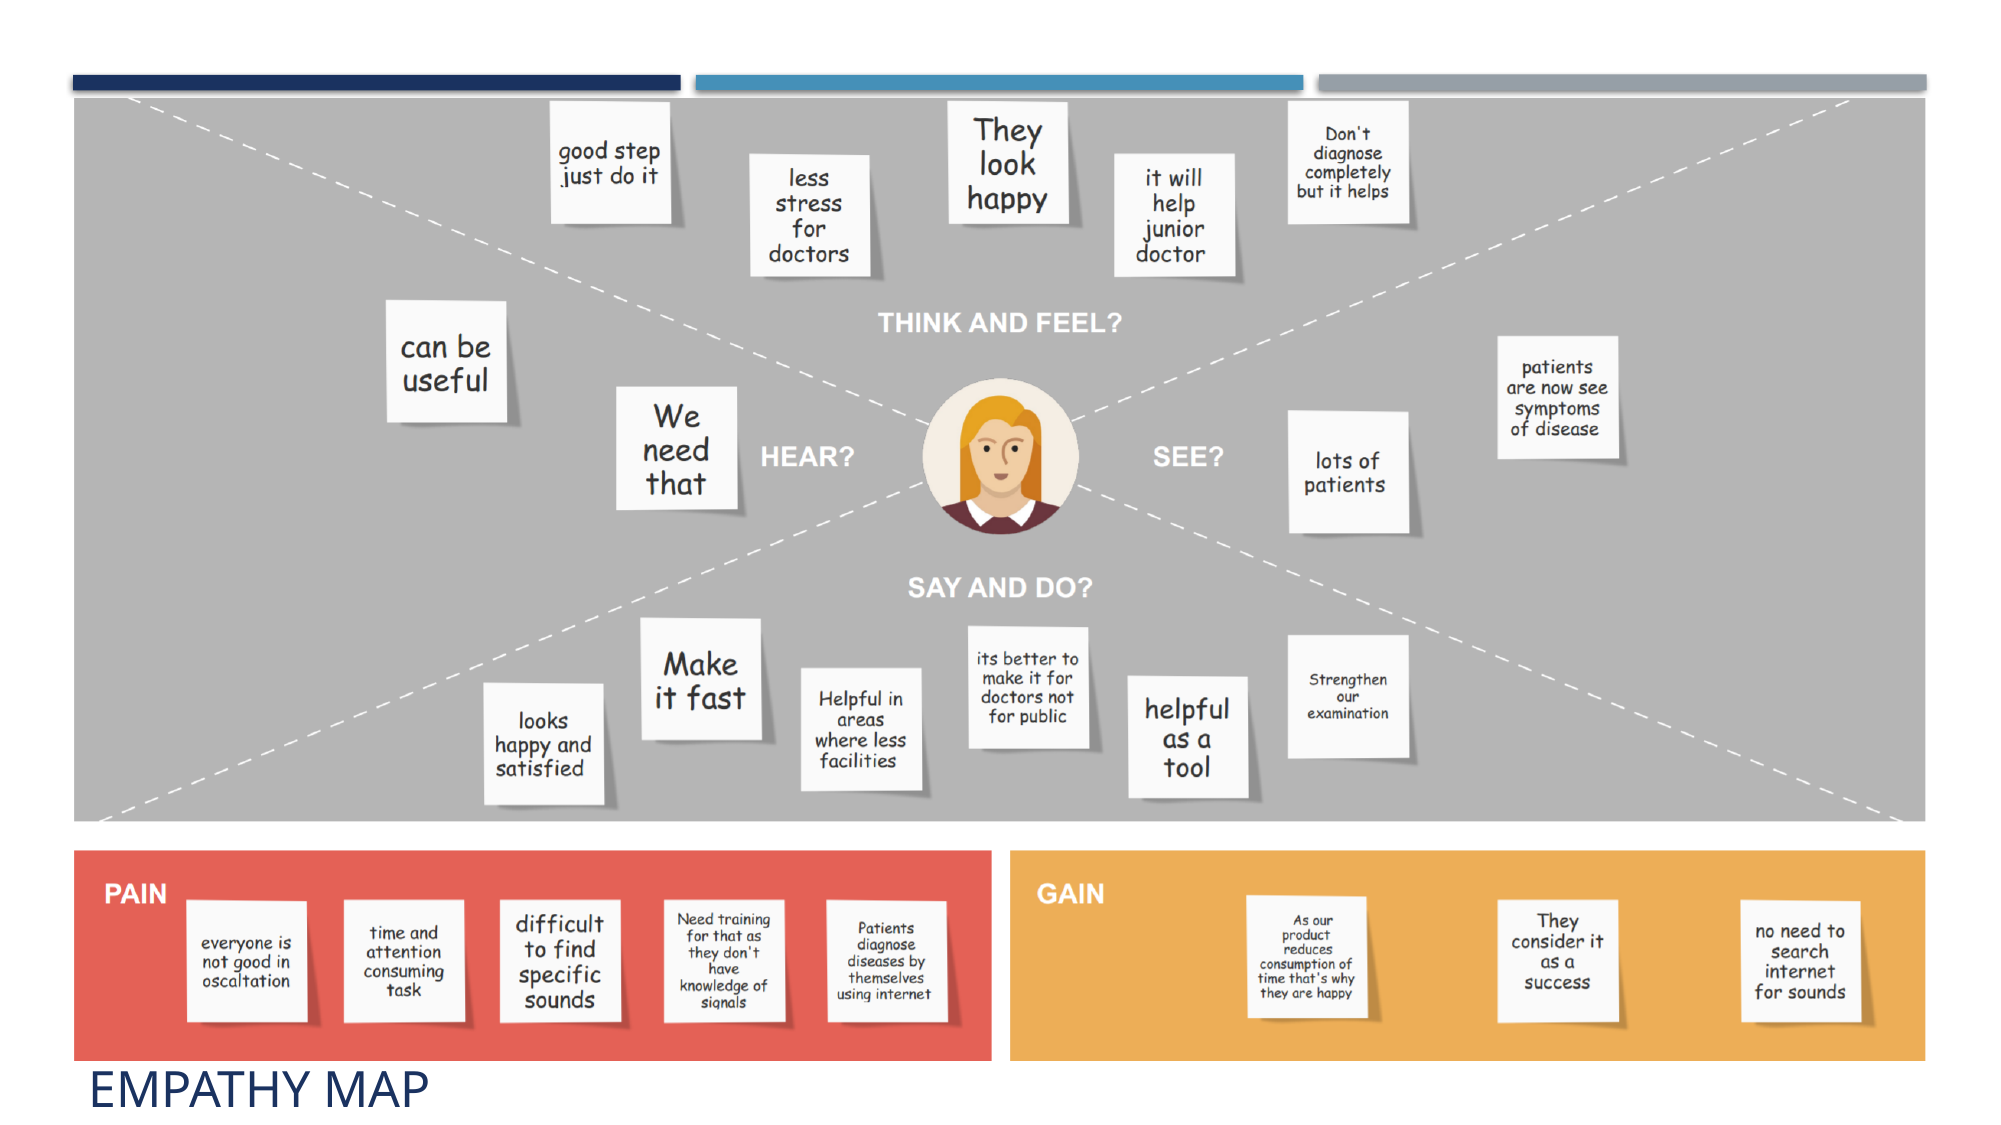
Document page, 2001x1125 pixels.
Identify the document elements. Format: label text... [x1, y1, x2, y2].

title Empathy map [73, 1068, 1883, 1125]
picture [72, 97, 1926, 1061]
